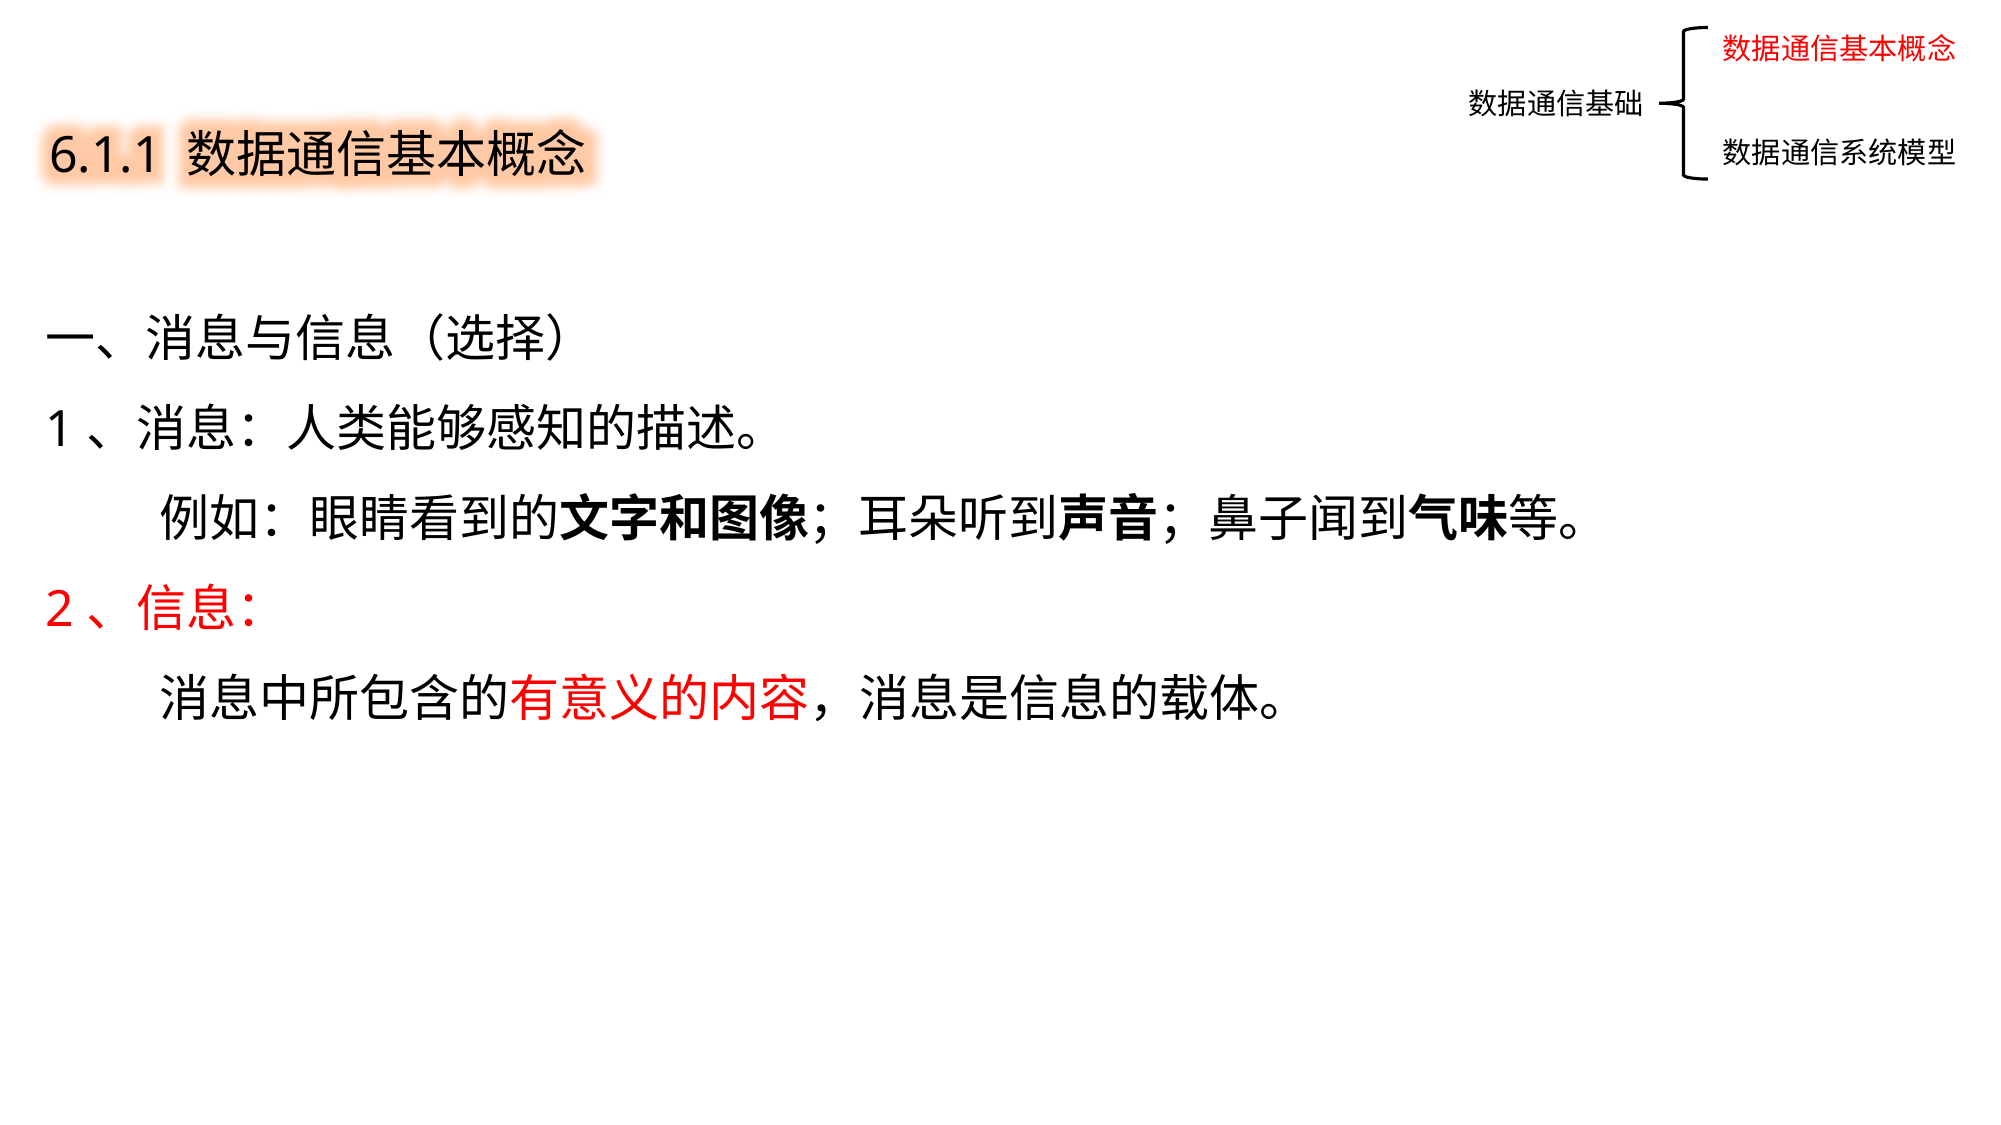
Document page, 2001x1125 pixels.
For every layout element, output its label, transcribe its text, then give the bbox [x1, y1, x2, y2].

text_box 点对点链路协议 [24, 53, 714, 224]
text_box 数据通信基本概念 数据通信系统模型 [1707, 22, 1979, 178]
text_box 数据通信基础 [1453, 78, 1660, 128]
text_box 一、消息与信息（选择） 1、消息：人类能够感知的描述。 例如：眼睛看到的文字和图像；耳朵听到声音；鼻子闻到气味等。 2、信息：对事物状态或存在方式的不确定性表述。 消息中所包含的有意义的内容，消息是信息的载体。 [31, 269, 1720, 735]
text_box 6.1.1 数据通信基本概念 [31, 59, 706, 216]
text_box 5.4.3.0交换机 [28, 58, 710, 220]
text_box [1659, 25, 1708, 181]
